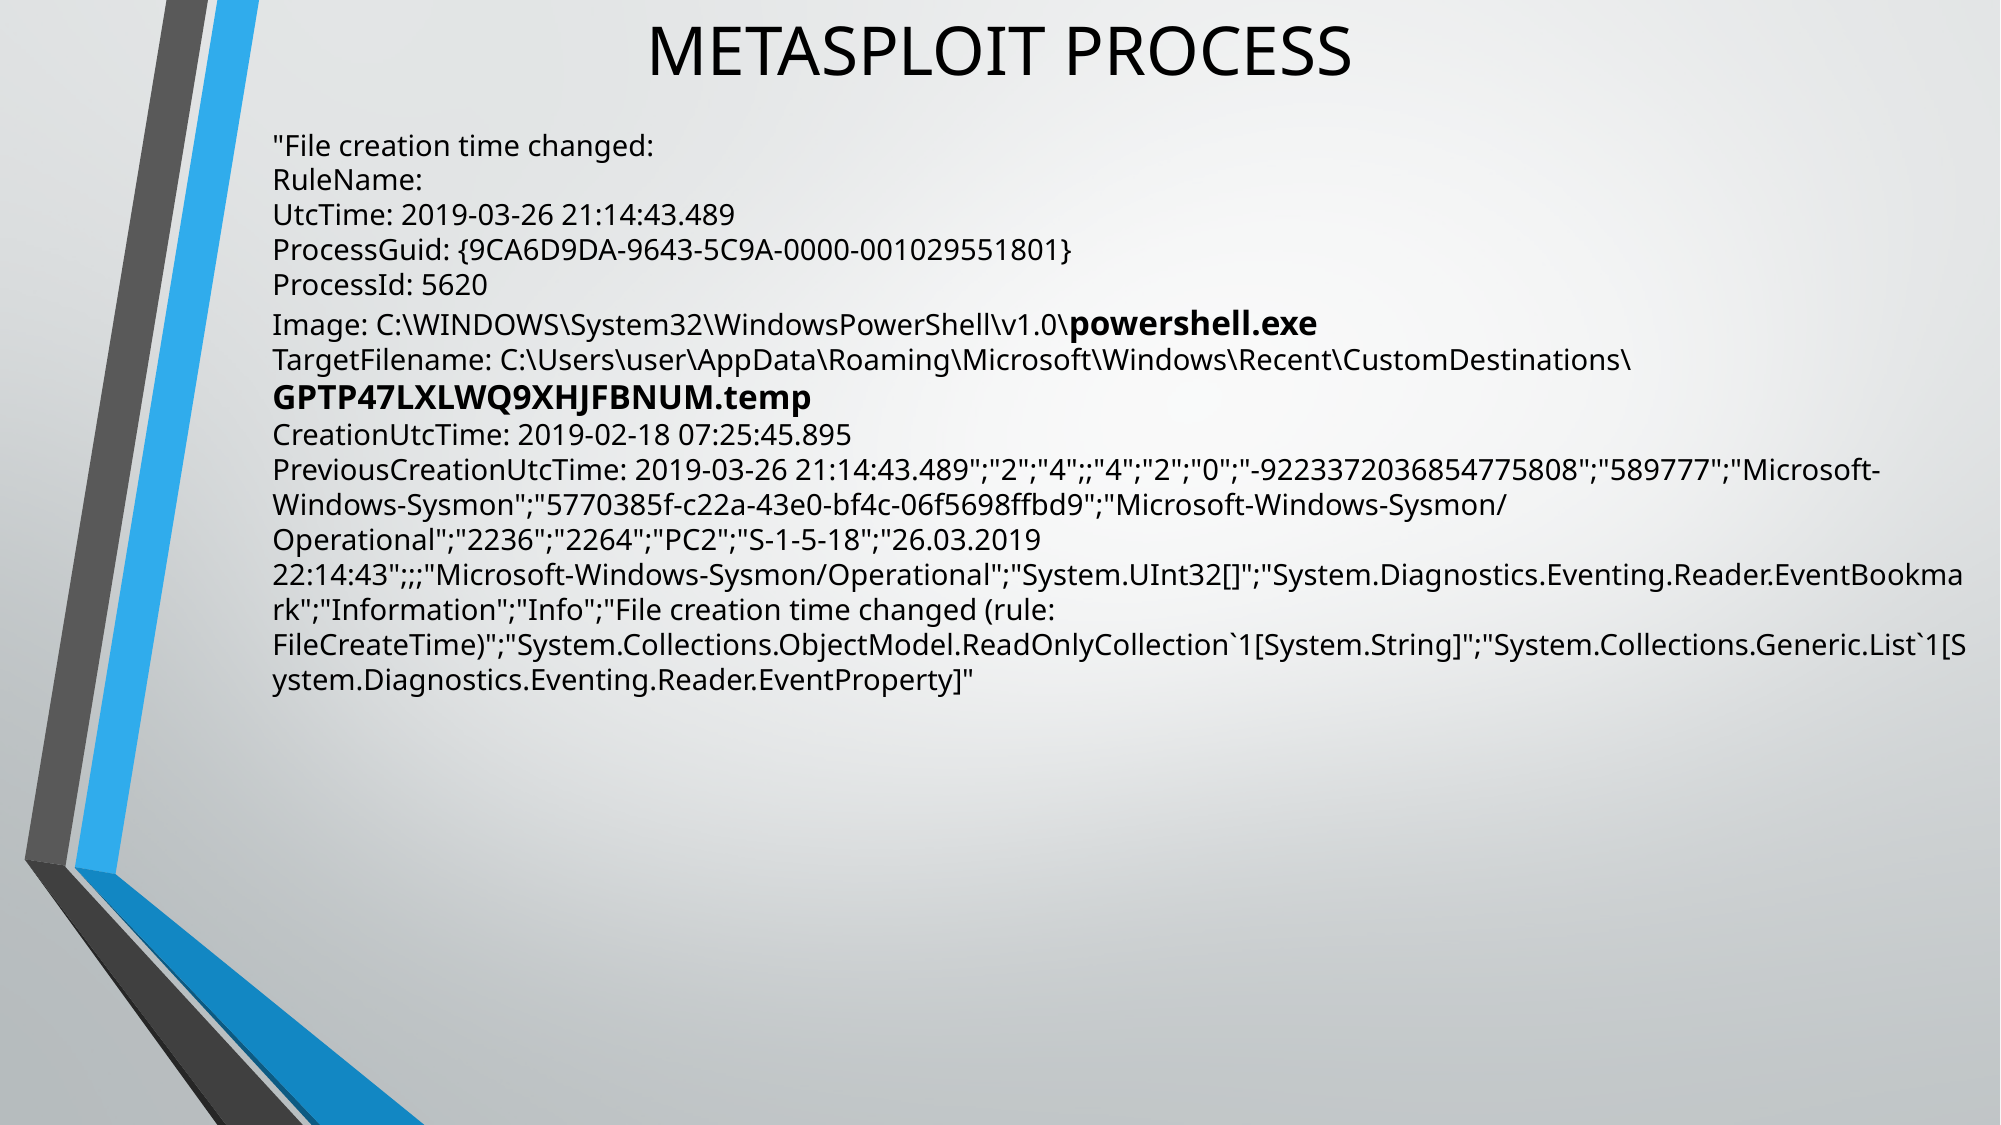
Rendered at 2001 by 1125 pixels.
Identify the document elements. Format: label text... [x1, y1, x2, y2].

title METASPLOIT PROCESS [0, 0, 2000, 97]
text_box "File creation time changed: RuleName: UtcTime: 2019-03-26 21:14:43.489 ProcessGuid: {9CA6D9DA-9643-5C9A-0000-001029551801} ProcessId: 5620 Image: C:\WINDOWS\System32\WindowsPowerShell\v1.0\powershell.exe TargetFilename: C:\Users\user\AppData\Roaming\Microsoft\Windows\Recent\CustomDestinations\GPTP47LXLWQ9XHJFBNUM.temp CreationUtcTime: 2019-02-18 07:25:45.895 PreviousCreationUtcTime: 2019-03-26 21:14:43.489";"2";"4";;"4";"2";"0";"-9223372036854775808";"589777";"Microsoft-Windows-Sysmon";"5770385f-c22a-43e0-bf4c-06f5698ffbd9";"Microsoft-Windows-Sysmon/Operational";"2236";"2264";"PC2";"S-1-5-18";"26.03.2019 22:14:43";;;"Microsoft-Windows-Sysmon/Operational";"System.UInt32[]";"System.Diagnostics.Eventing.Reader.EventBookmark";"Information";"Info";"File creation time changed (rule: FileCreateTime)";"System.Collections.ObjectModel.ReadOnlyCollection`1[System.String]";"System.Collections.Generic.List`1[System.Diagnostics.Eventing.Reader.EventProperty]" [257, 119, 1983, 704]
